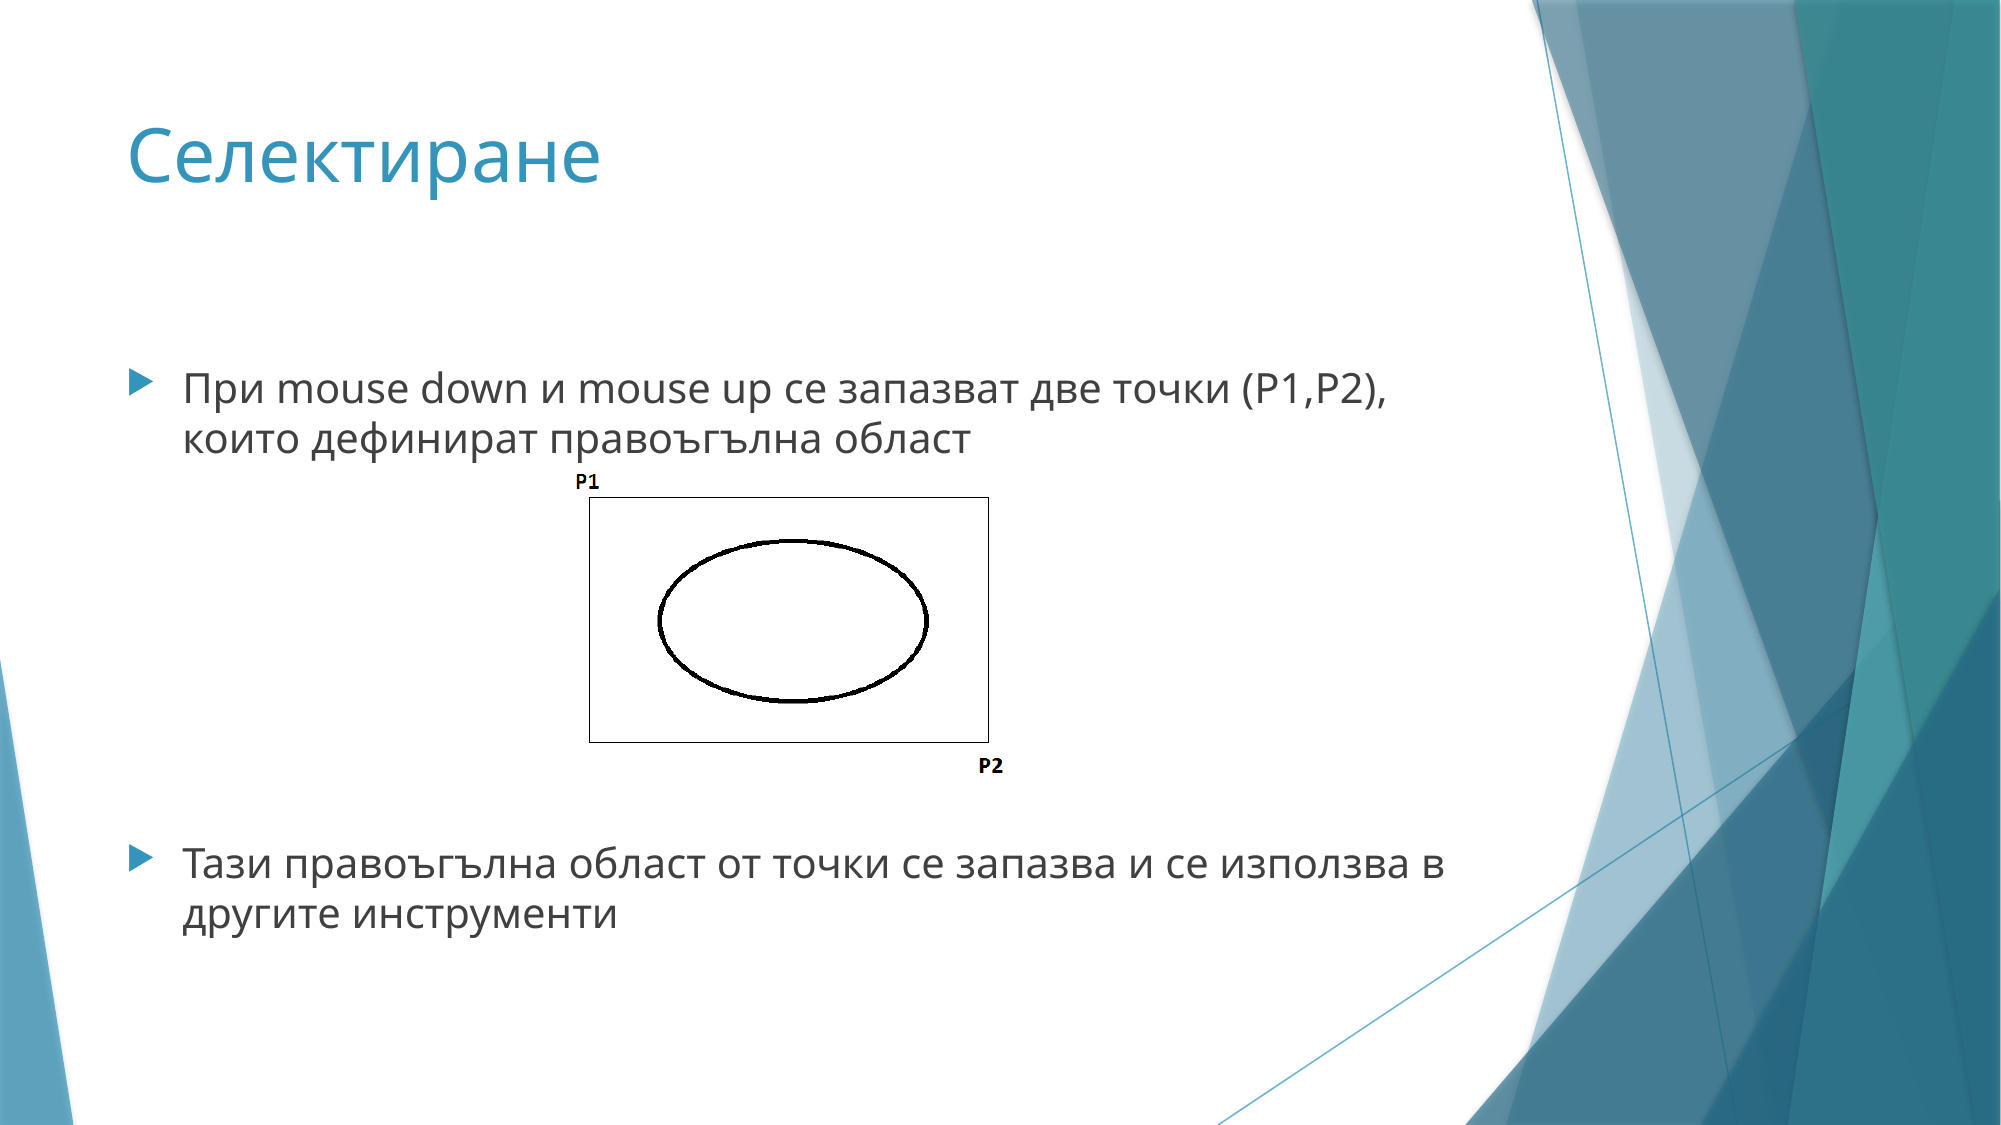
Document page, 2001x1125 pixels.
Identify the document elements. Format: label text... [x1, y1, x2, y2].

title Селектиране [111, 99, 1522, 317]
list При mouse down и mouse up се запазват две точки (P1,P2), които дефинират правоъгълна област Тази правоъгълна област от точки се запазва и се използва в другите инструменти [111, 354, 1522, 992]
picture [568, 466, 1011, 785]
